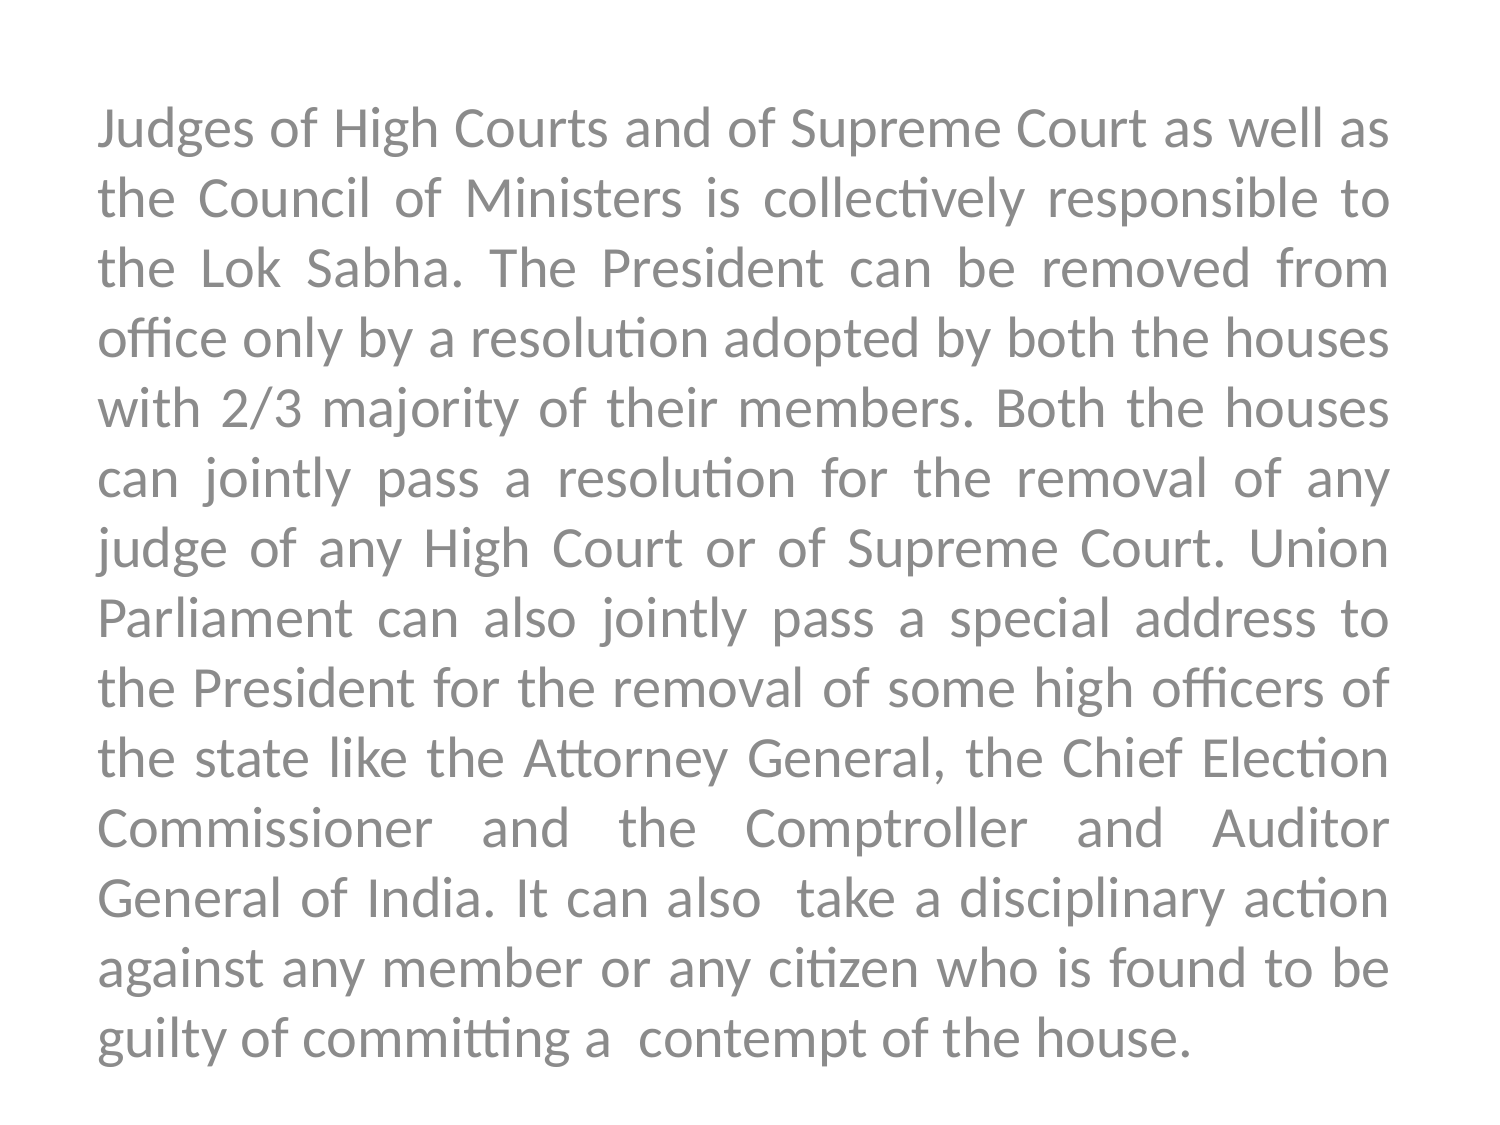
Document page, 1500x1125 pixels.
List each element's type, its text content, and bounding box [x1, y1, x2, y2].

subtitle Judges of High Courts and of Supreme Court as well as the Council of Ministers is collectively responsible to the Lok Sabha. The President can be removed from office only by a resolution adopted by both the houses with 2/3 majority of their members. Both the houses can jointly pass a resolution for the removal of any judge of any High Court or of Supreme Court. Union Parliament can also jointly pass a special address to the President for the removal of some high officers of the state like the Attorney General, the Chief Election Commissioner and the Comptroller and Auditor General of India. It can also take a disciplinary action against any member or any citizen who is found to be guilty of committing a contempt of the house. [82, 82, 1407, 1090]
